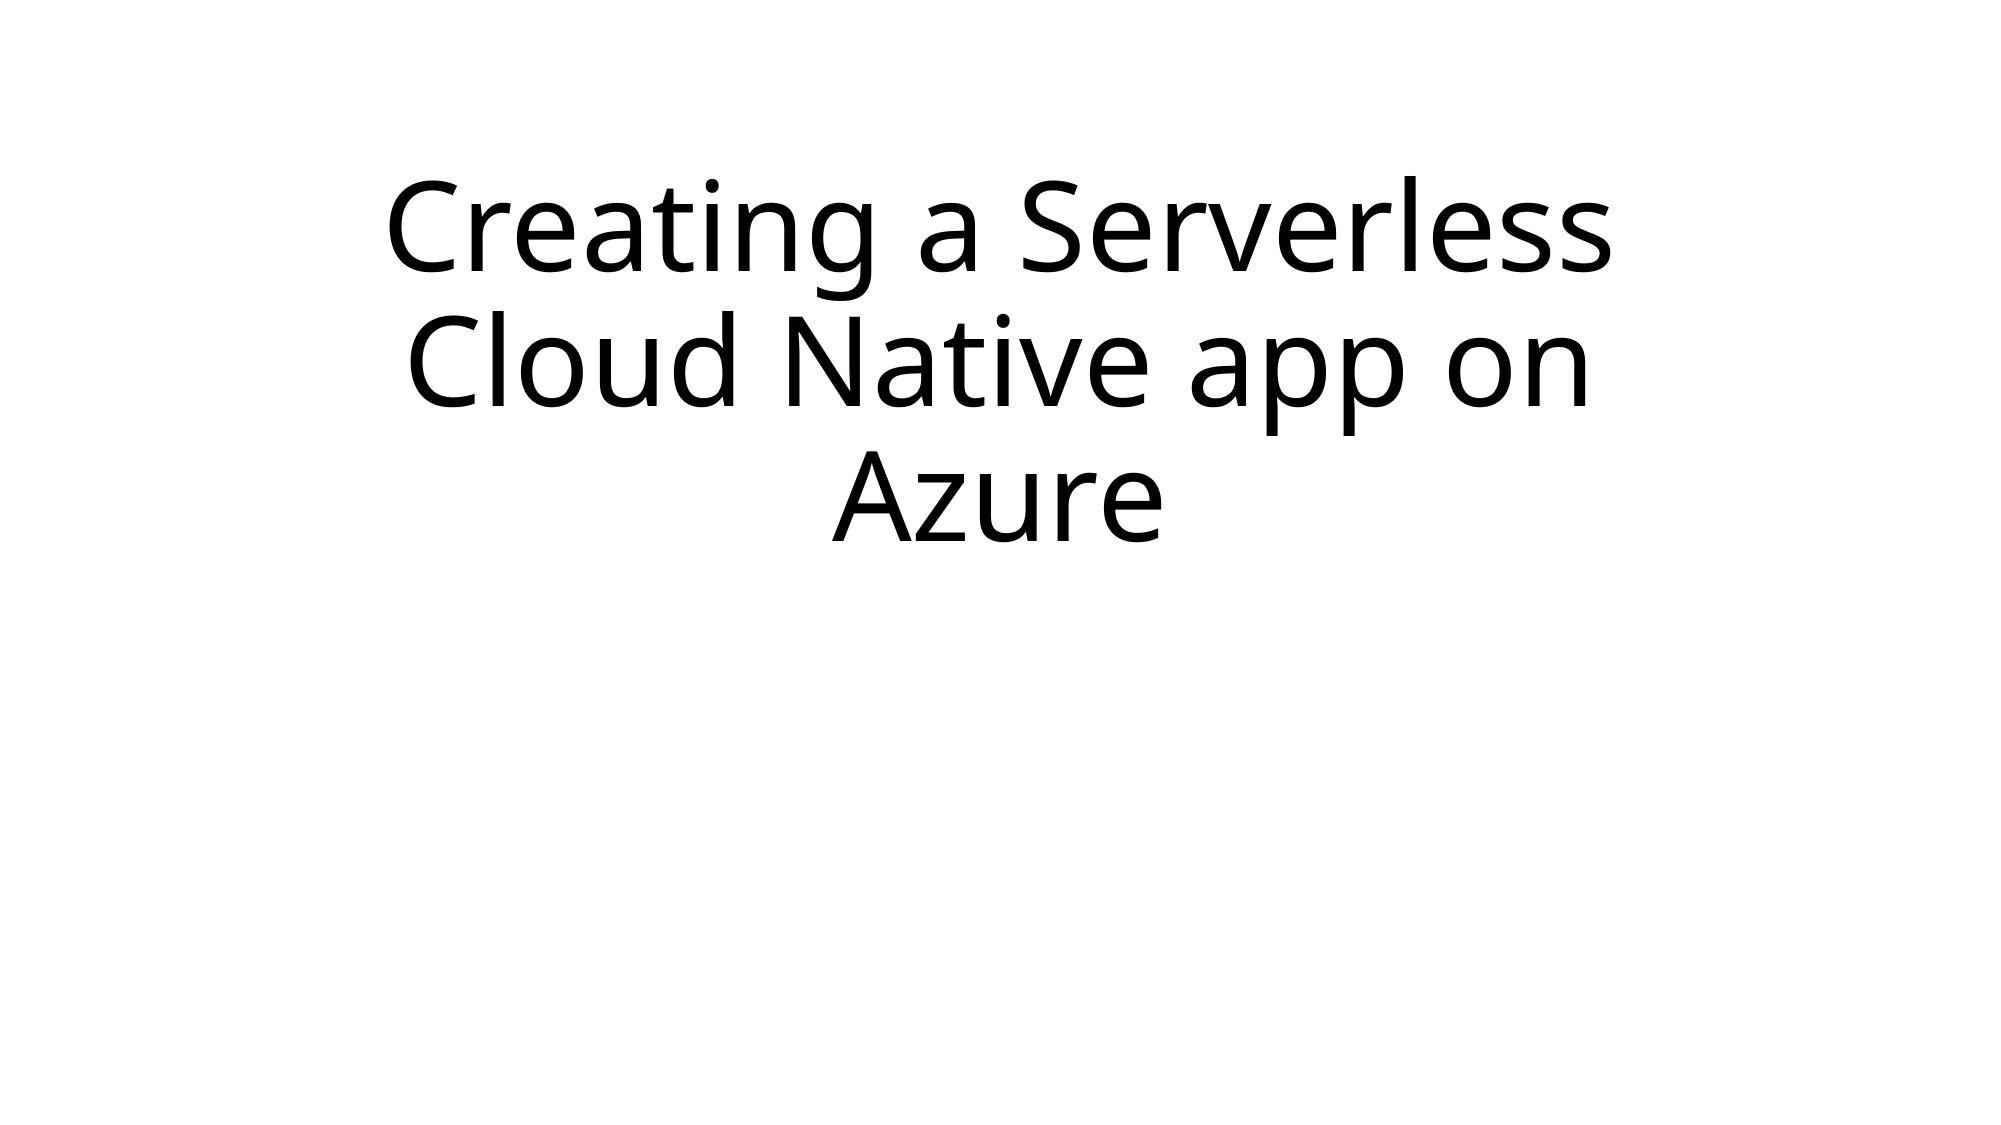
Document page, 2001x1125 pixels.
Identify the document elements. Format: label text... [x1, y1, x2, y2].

title Creating a Serverless Cloud Native app on Azure [249, 184, 1750, 576]
